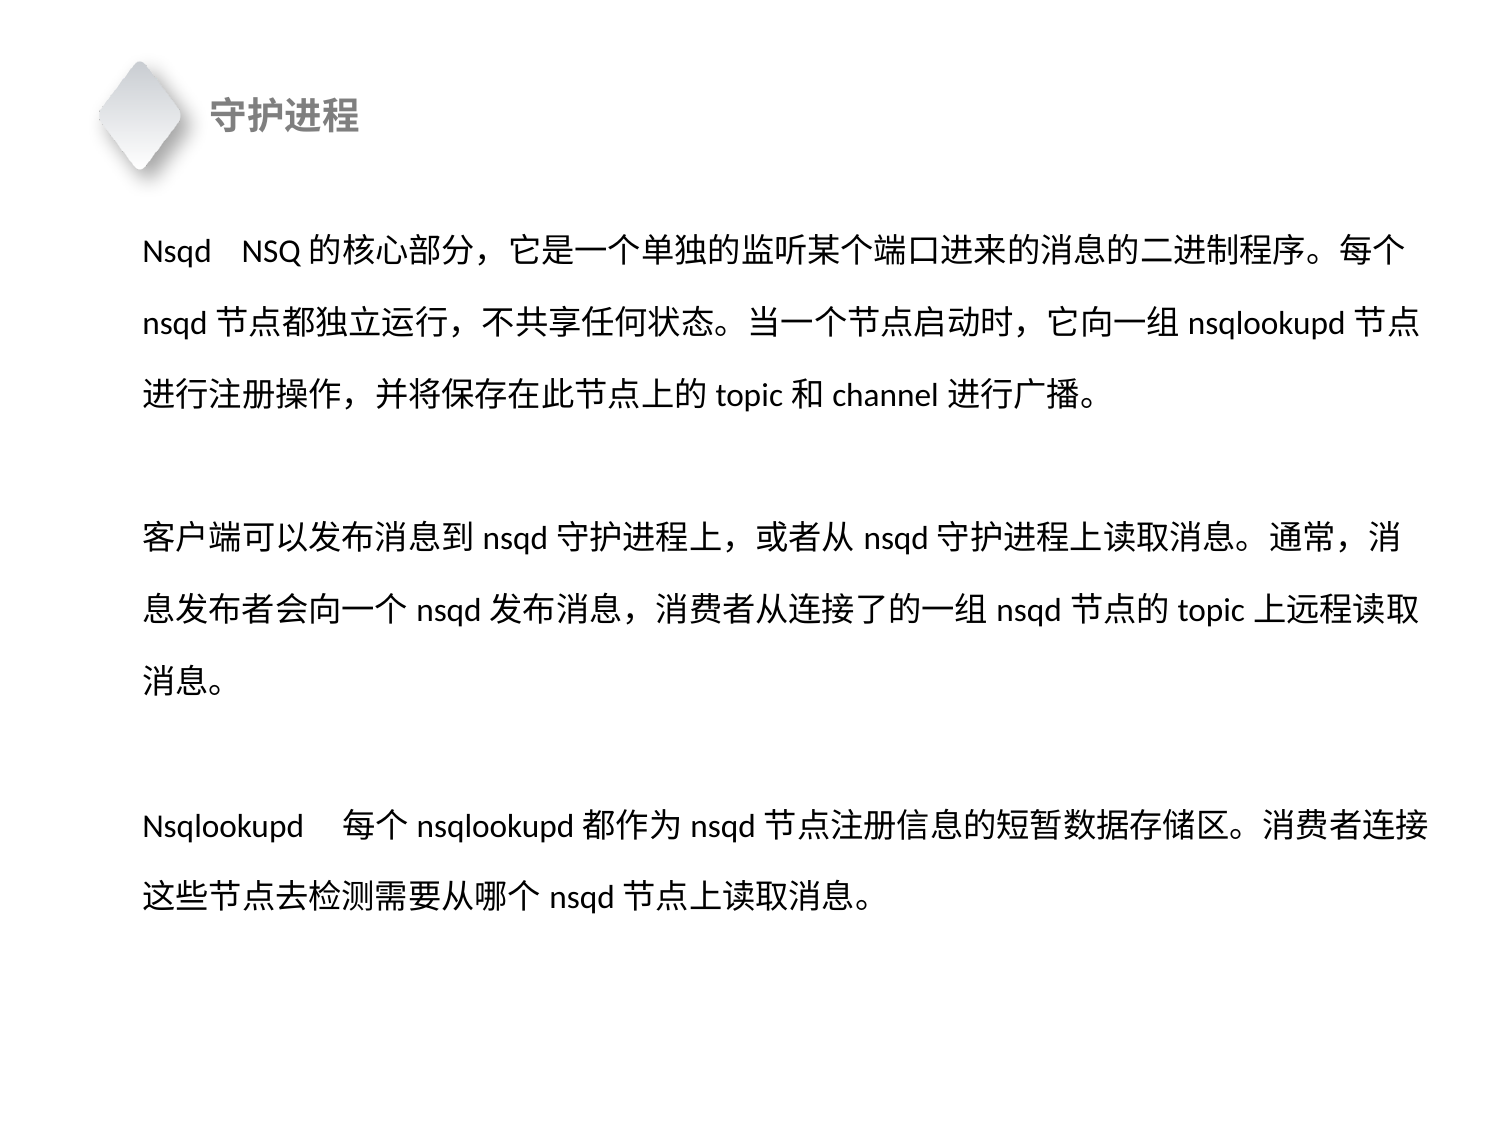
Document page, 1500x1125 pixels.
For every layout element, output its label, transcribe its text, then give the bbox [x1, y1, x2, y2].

picture [89, 48, 190, 182]
text_box Nsqd NSQ的核心部分，它是一个单独的监听某个端口进来的消息的二进制程序。每个nsqd节点都独立运行，不共享任何状态。当一个节点启动时，它向一组nsqlookupd节点进行注册操作，并将保存在此节点上的topic和channel进行广播。 客户端可以发布消息到nsqd守护进程上，或者从nsqd守护进程上读取消息。通常，消息发布者会向一个nsqd发布消息，消费者从连接了的一组nsqd节点的topic上远程读取消息。 Nsqlookupd 每个nsqlookupd都作为nsqd节点注册信息的短暂数据存储区。消费者连接这些节点去检测需要从哪个nsqd节点上读取消息。 [127, 190, 1445, 923]
text_box 守护进程 [195, 84, 375, 145]
